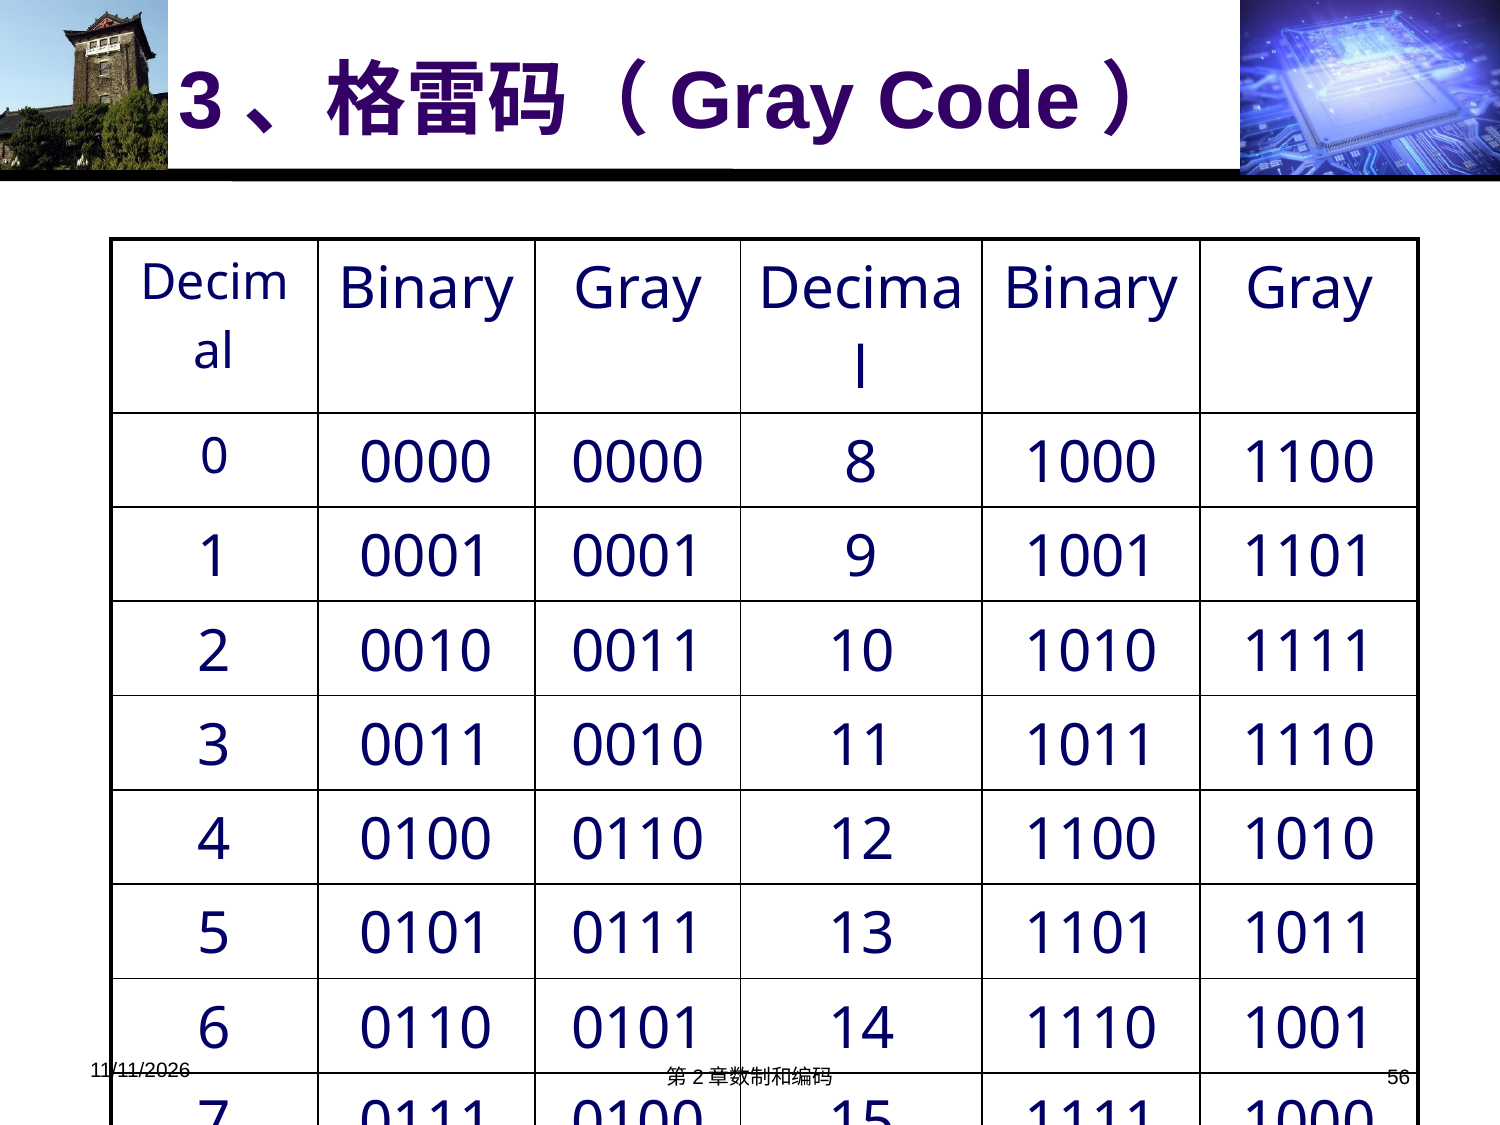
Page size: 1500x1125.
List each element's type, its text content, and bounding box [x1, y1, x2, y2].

table_cell 1110 [1201, 696, 1416, 789]
title 3、格雷码（Gray Code） [164, 30, 1297, 153]
table_cell 0011 [319, 696, 534, 789]
table_cell 1001 [1201, 979, 1416, 1072]
picture [1240, 0, 1500, 175]
table_cell 0111 [319, 1074, 534, 1125]
table_cell 1100 [1201, 414, 1416, 506]
picture [0, 0, 168, 170]
slide_number 56 [1420, 1055, 1426, 1101]
table_cell 11 [741, 696, 981, 789]
table_cell 1011 [983, 696, 1199, 789]
table_cell 3 [113, 696, 317, 789]
table_cell 1 [113, 508, 317, 600]
table_header Binary [983, 241, 1199, 412]
table_cell 1000 [1201, 1074, 1416, 1125]
table_cell 1110 [983, 979, 1199, 1072]
table_cell 1011 [1201, 885, 1416, 978]
table_cell 0011 [536, 602, 740, 695]
table_cell 0000 [536, 414, 740, 506]
table_header Binary [319, 241, 534, 412]
table_cell 1100 [983, 791, 1199, 883]
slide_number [74, 1048, 426, 1101]
table_cell 10 [741, 602, 981, 695]
table_cell 4 [113, 791, 317, 883]
table_cell 0001 [536, 508, 740, 600]
table_header Decimal [741, 241, 981, 412]
table_cell 0101 [536, 979, 740, 1072]
table_cell 0101 [319, 885, 534, 978]
table_cell 1111 [1201, 602, 1416, 695]
table_cell 0000 [319, 414, 534, 506]
table_header Decimal [113, 241, 317, 412]
table_cell 12 [741, 791, 981, 883]
table_cell 0010 [319, 602, 534, 695]
table_cell 0110 [536, 791, 740, 883]
table_cell 1101 [983, 885, 1199, 978]
table_cell 0100 [319, 791, 534, 883]
table_cell 1001 [983, 508, 1199, 600]
table_cell 1101 [1201, 508, 1416, 600]
table_cell 0001 [319, 508, 534, 600]
table_cell 1010 [1201, 791, 1416, 883]
table_cell 0111 [536, 885, 740, 978]
table_cell 8 [741, 414, 981, 506]
table_cell 5 [113, 885, 317, 978]
table_cell 2 [113, 602, 317, 695]
table_cell 1000 [983, 414, 1199, 506]
table_cell 0 [113, 414, 317, 506]
table_cell 1111 [983, 1074, 1199, 1125]
table_cell 0010 [536, 696, 740, 789]
table_cell 7 [113, 1101, 317, 1125]
table_cell 13 [741, 885, 981, 978]
table_header Gray [536, 241, 740, 412]
table_cell 1010 [983, 602, 1199, 695]
table_cell 9 [741, 508, 981, 600]
table_cell 0100 [536, 1074, 740, 1125]
table_header Gray [1201, 241, 1416, 412]
table_cell 0110 [319, 979, 534, 1072]
table_cell 14 [741, 979, 981, 1072]
table_cell 6 [113, 979, 317, 1048]
table_cell 15 [741, 1074, 981, 1125]
